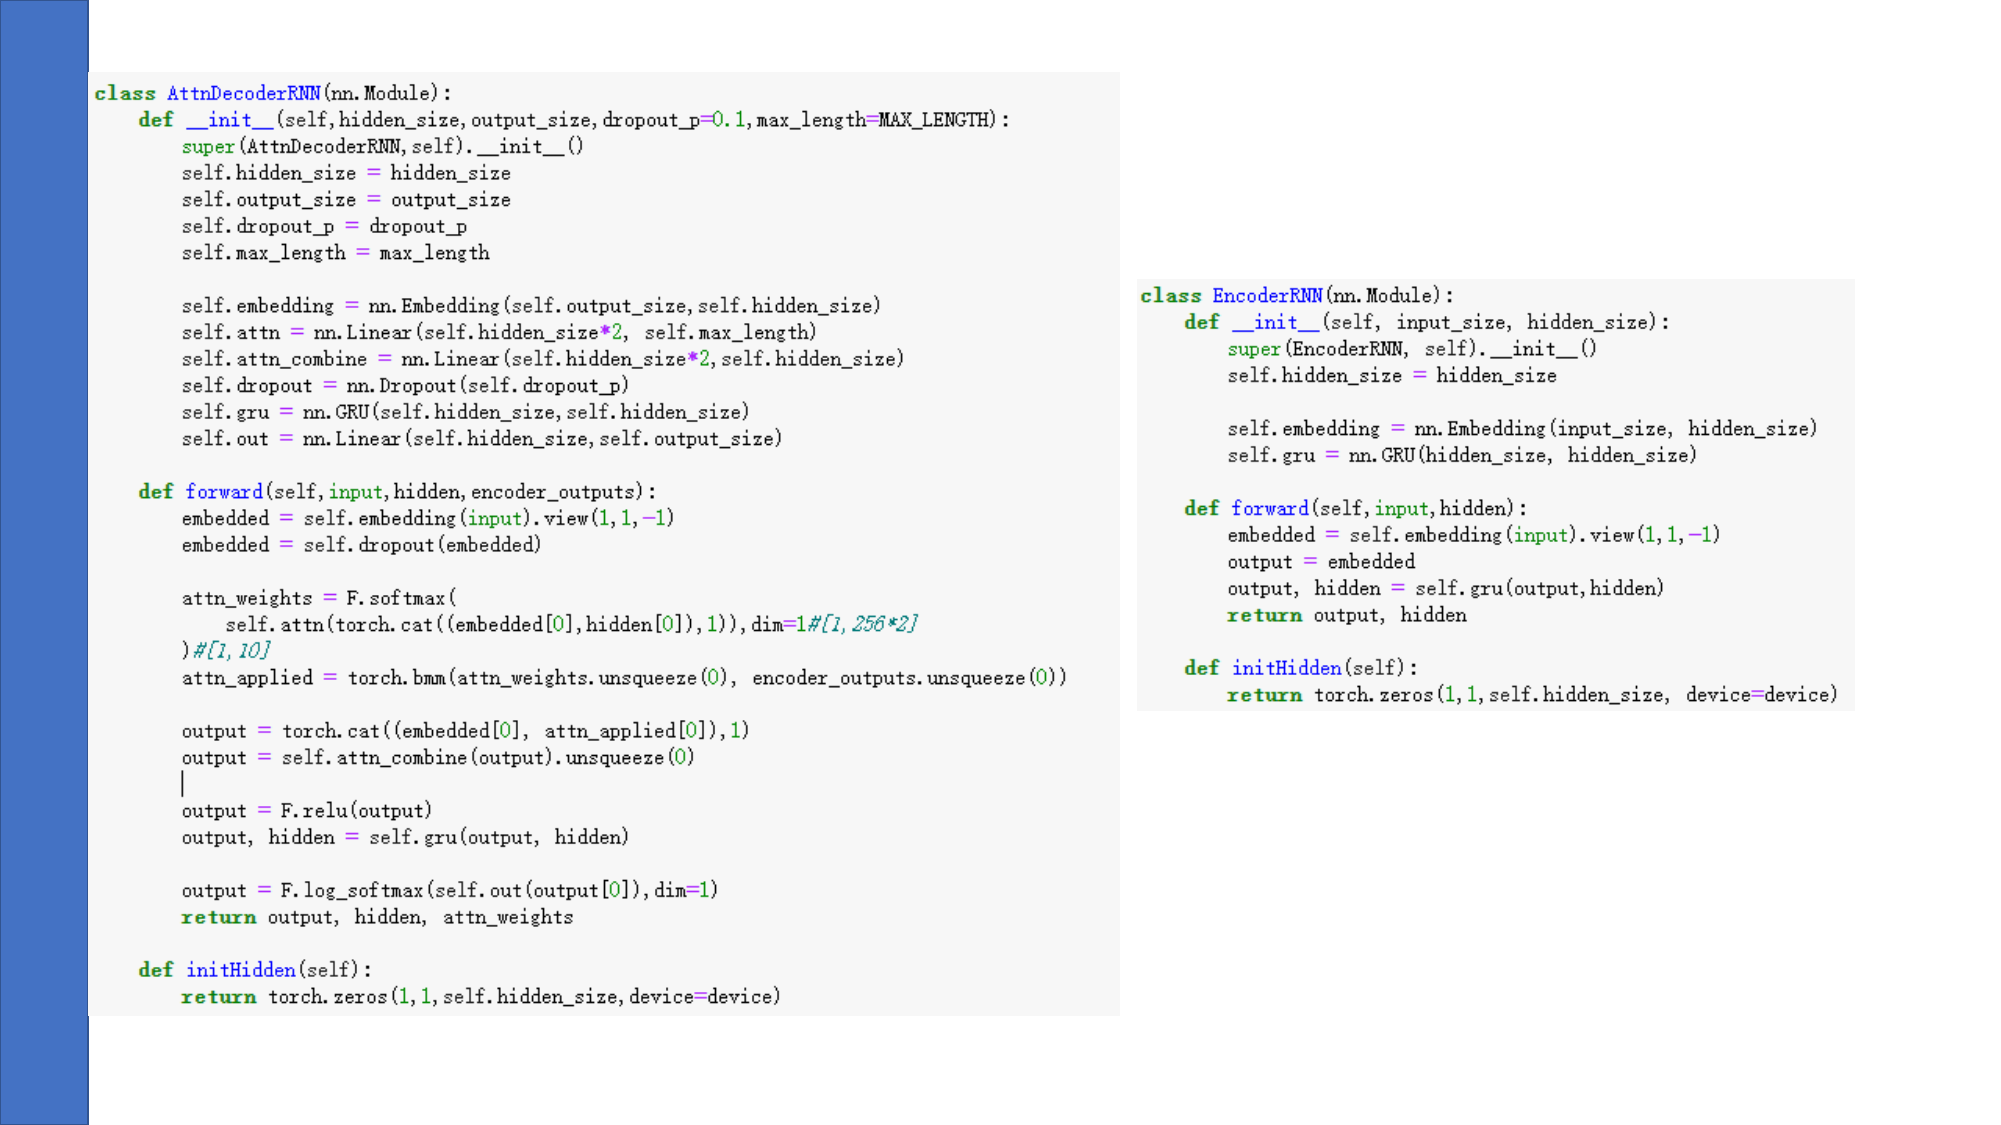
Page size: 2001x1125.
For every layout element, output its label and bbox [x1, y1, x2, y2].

picture [88, 72, 1120, 1016]
picture [1137, 279, 1855, 711]
